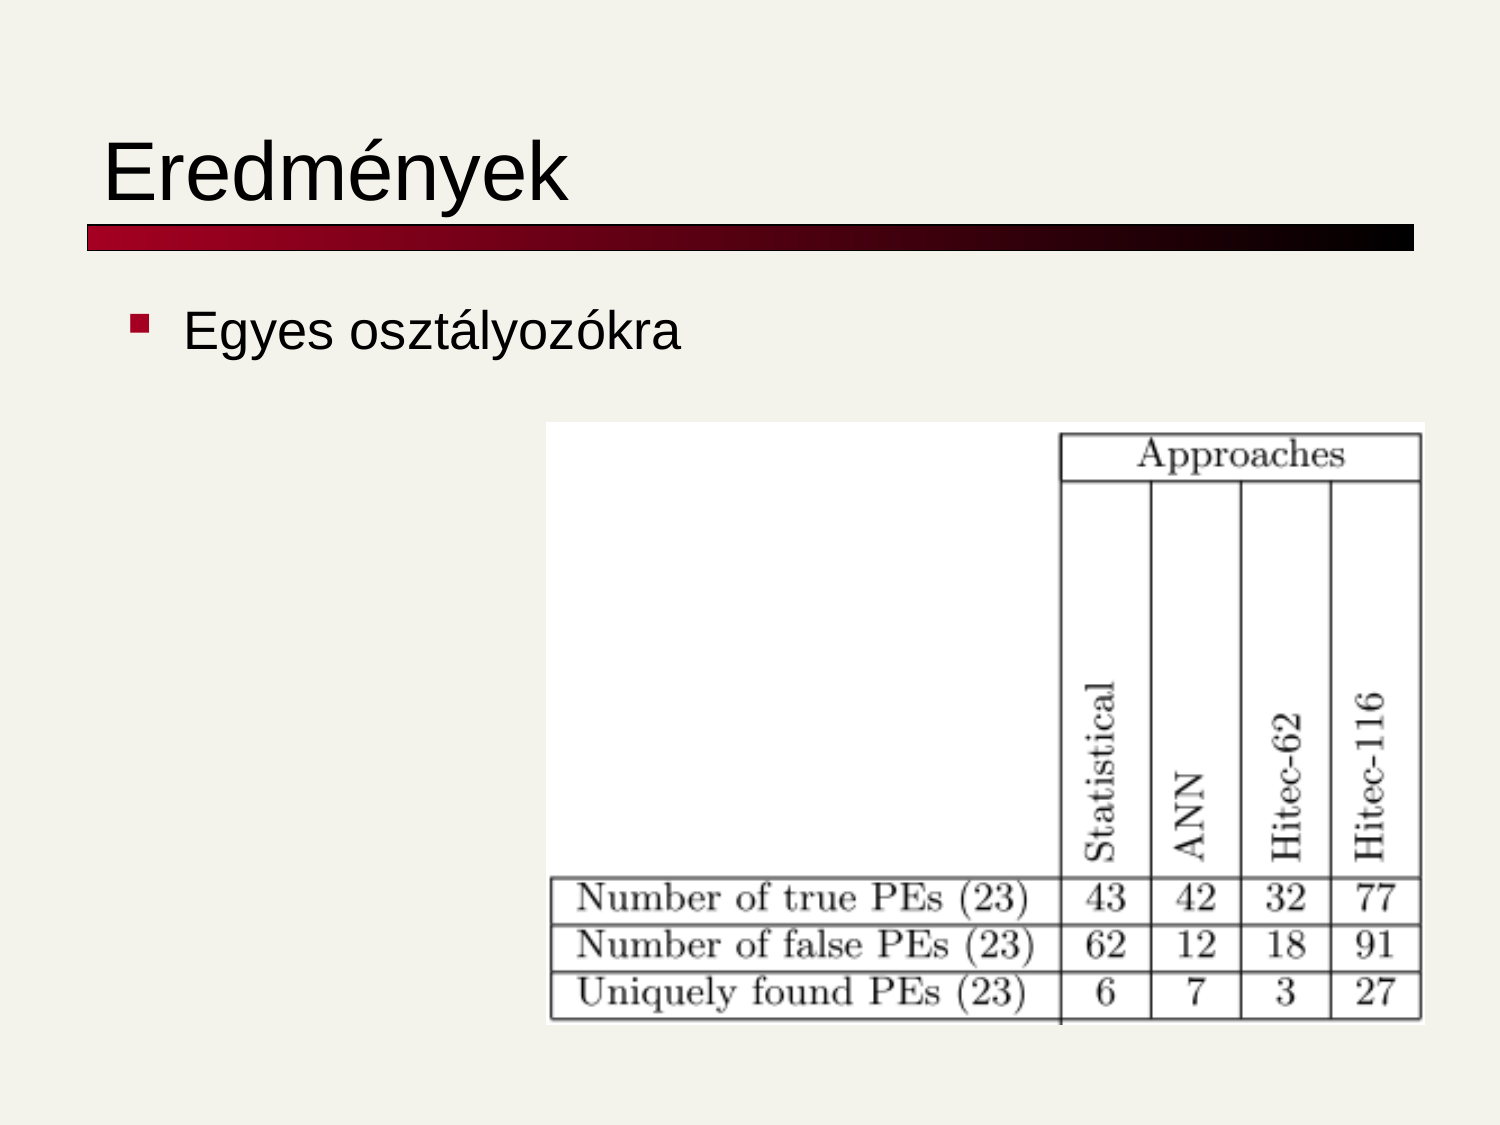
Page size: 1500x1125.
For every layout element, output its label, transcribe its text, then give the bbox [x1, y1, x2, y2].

picture [546, 422, 1425, 1026]
title Eredmények [87, 62, 1413, 225]
list Egyes osztályozókra [112, 287, 1388, 1088]
